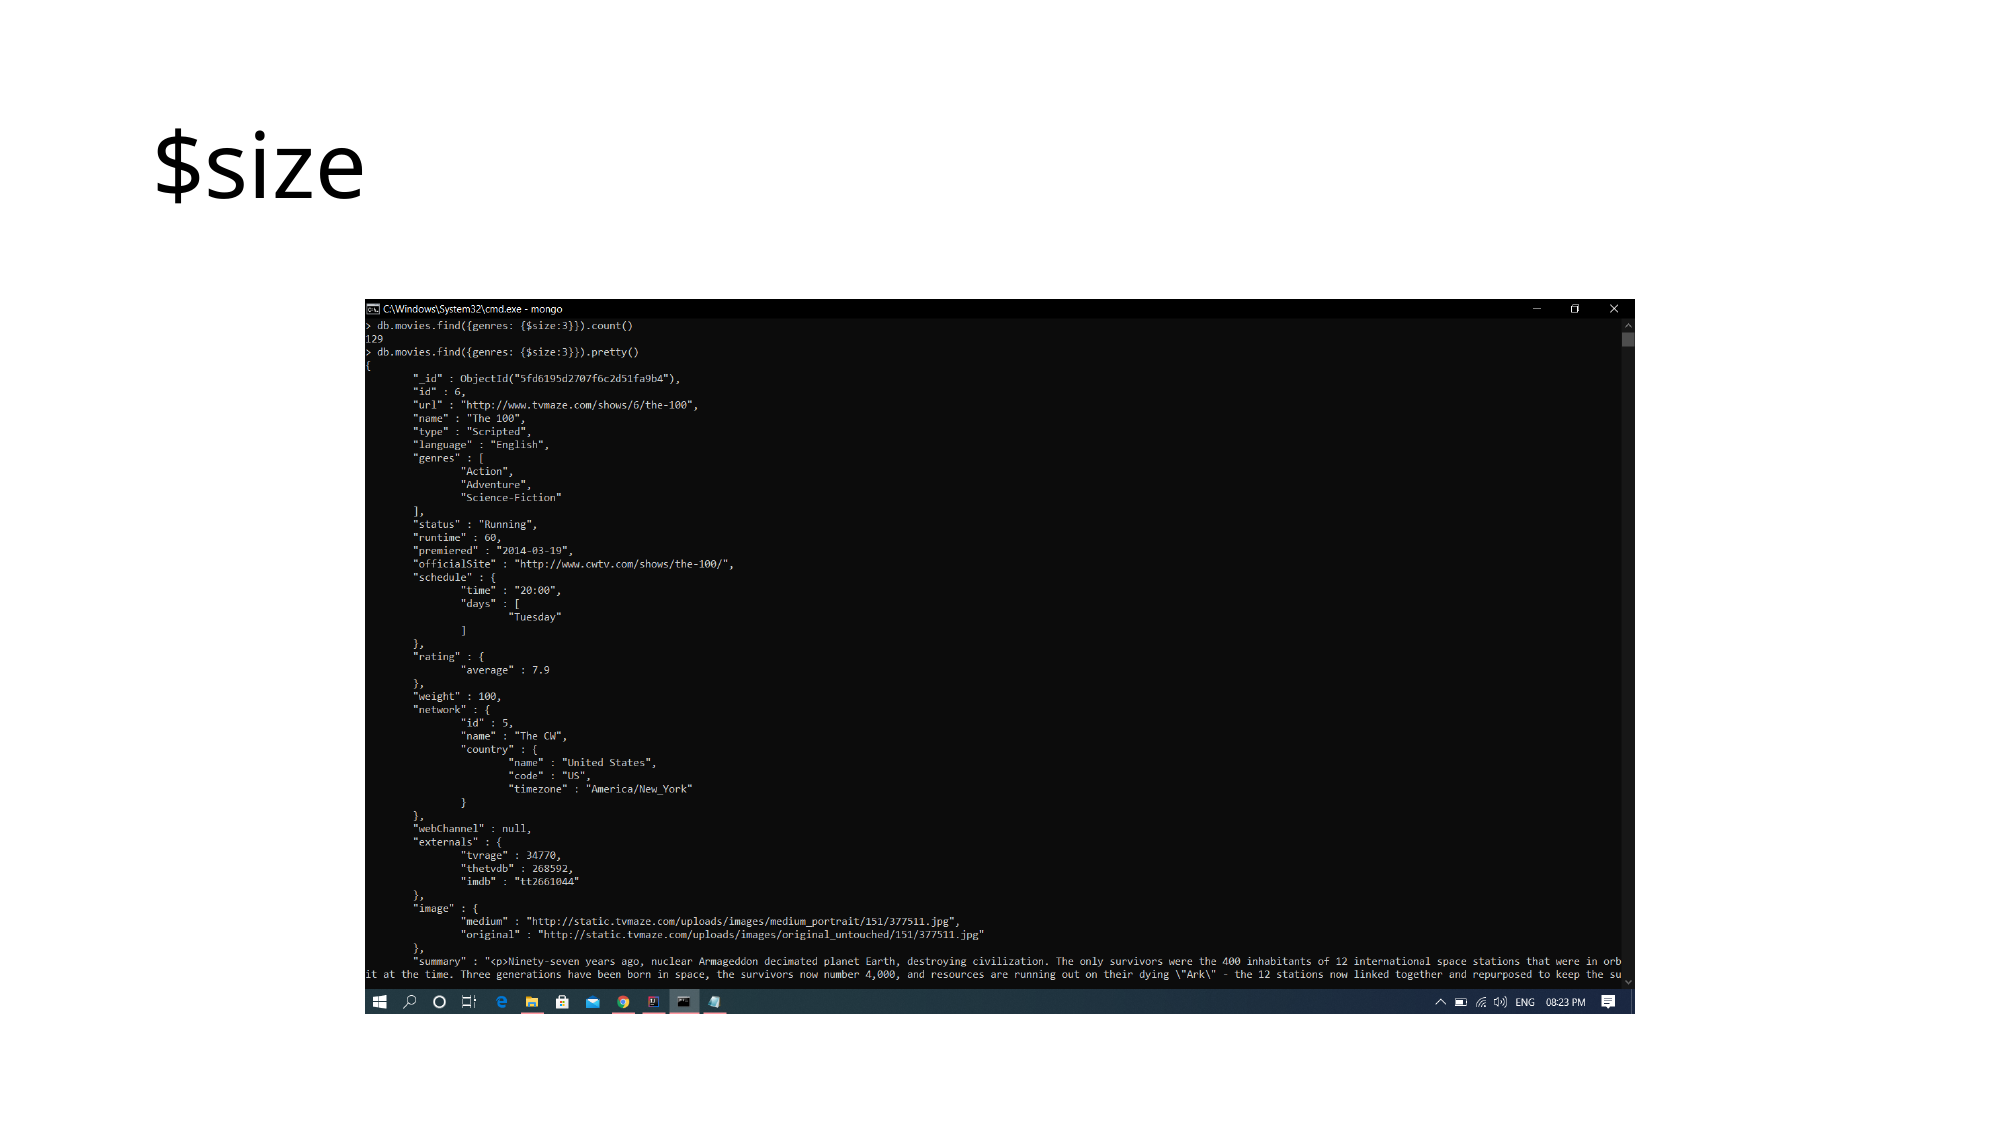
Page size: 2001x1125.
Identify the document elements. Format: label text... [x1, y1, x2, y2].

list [365, 299, 1635, 1014]
title $size [137, 59, 1863, 278]
